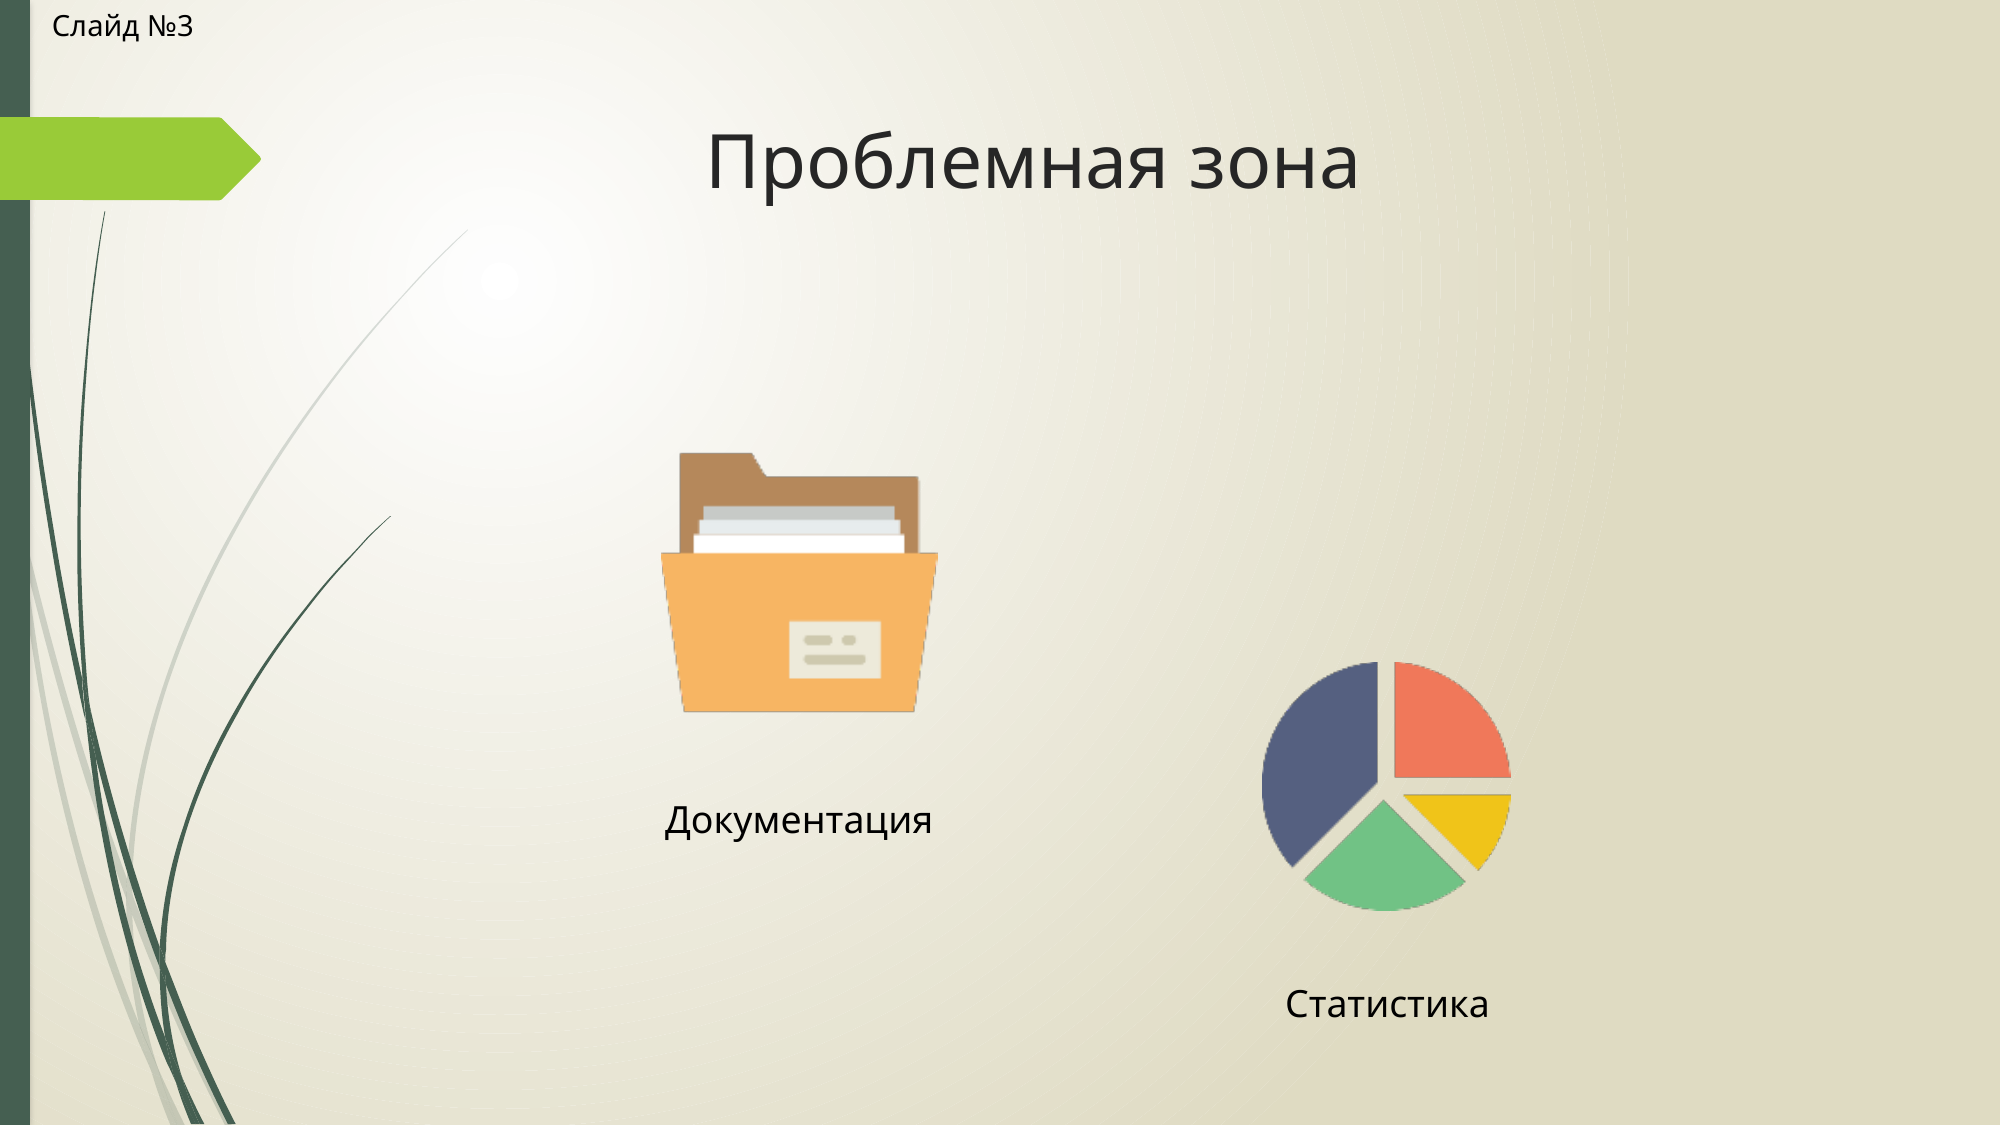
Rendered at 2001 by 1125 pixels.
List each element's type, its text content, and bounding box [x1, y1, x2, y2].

text_box Статистика [1270, 972, 1505, 1032]
picture [660, 443, 939, 722]
text_box Слайд №3 [37, 0, 209, 50]
title Проблемная зона [690, 106, 1771, 317]
picture [1262, 662, 1512, 912]
text_box Документация [650, 788, 949, 849]
